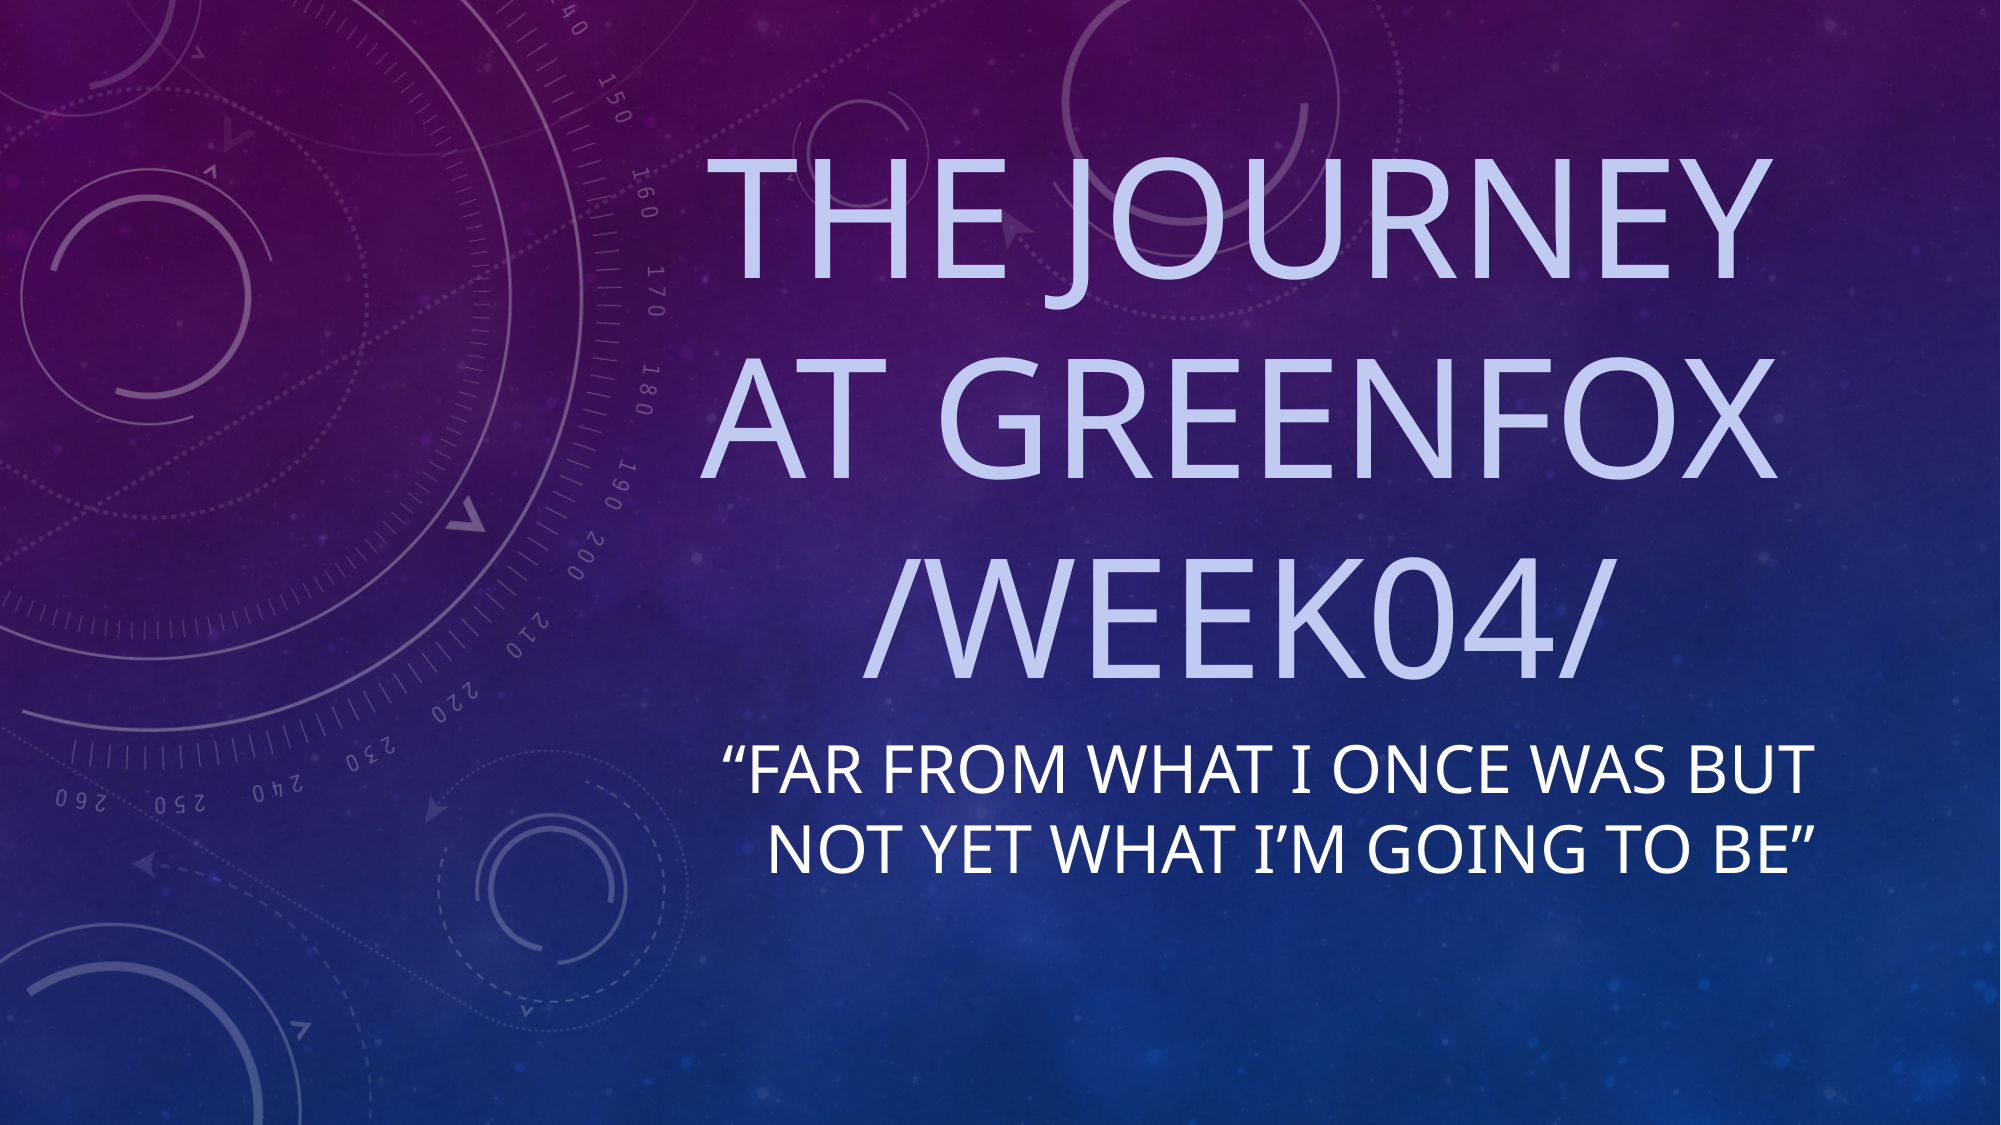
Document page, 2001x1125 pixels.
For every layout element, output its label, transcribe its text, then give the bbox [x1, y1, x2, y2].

title The journey at greenfox /WEEK04/ [650, 355, 1831, 719]
picture [0, 0, 2001, 1125]
subtitle “Far from what I once was but not yet what I’m going to be” [650, 719, 1831, 950]
